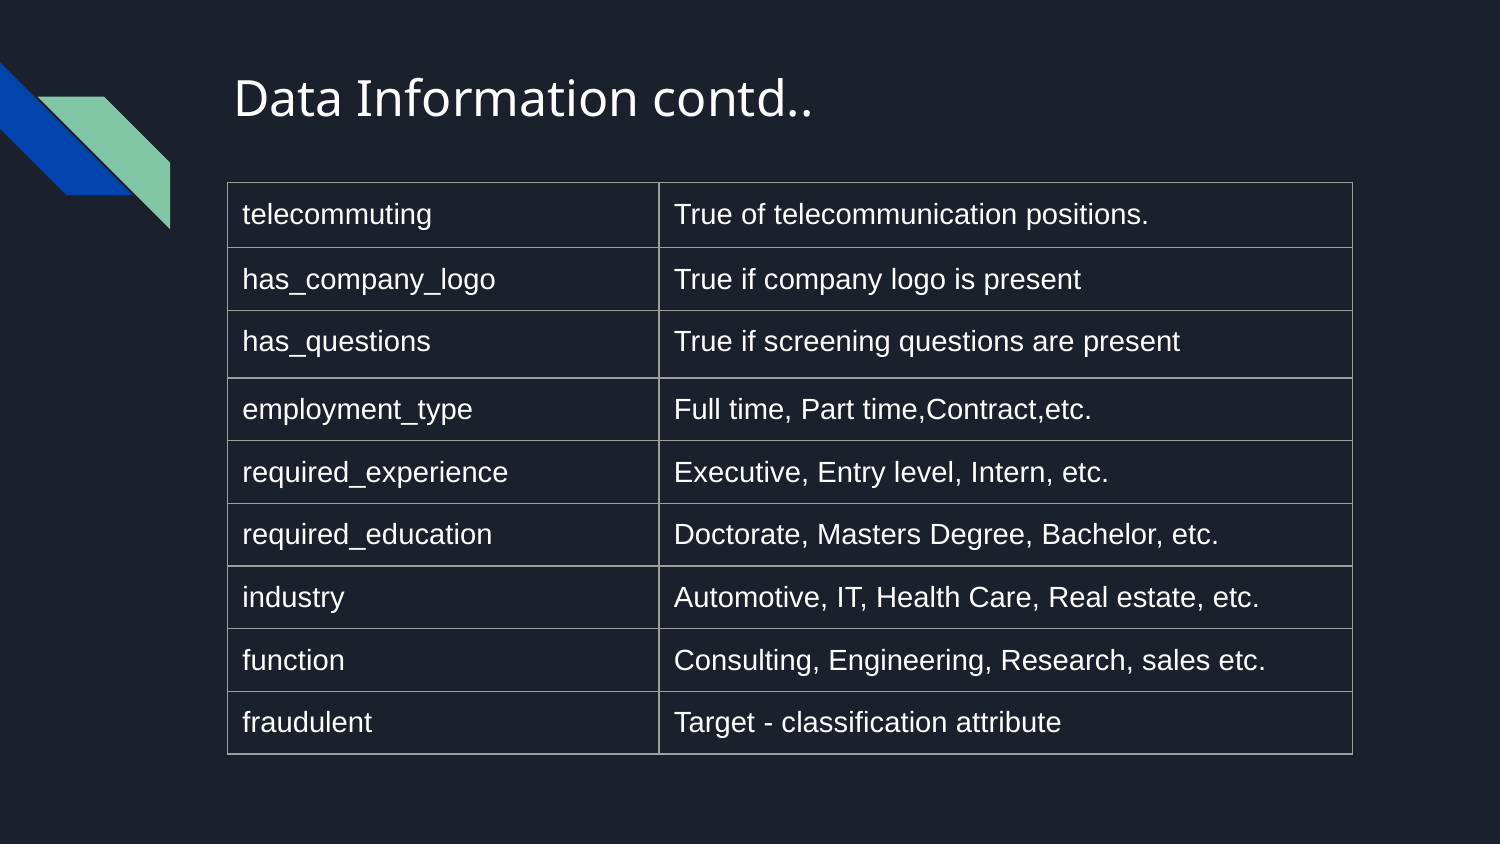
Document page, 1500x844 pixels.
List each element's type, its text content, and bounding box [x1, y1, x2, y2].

table_cell Executive, Entry level, Intern, etc. [660, 441, 1352, 503]
table_cell Full time, Part time,Contract,etc. [660, 379, 1352, 440]
table_header True of telecommunication positions. [660, 183, 1352, 247]
table_cell True if company logo is present [660, 248, 1352, 310]
table_cell fraudulent [228, 692, 658, 753]
table_cell Automotive, IT, Health Care, Real estate, etc. [660, 567, 1352, 628]
table_cell Consulting, Engineering, Research, sales etc. [660, 629, 1352, 691]
table_cell employment_type [228, 379, 658, 440]
table_cell True if screening questions are present [660, 311, 1352, 377]
table_cell function [228, 629, 658, 691]
title Data Information contd.. [218, 51, 1362, 153]
table_cell required_experience [228, 441, 658, 503]
table_cell Doctorate, Masters Degree, Bachelor, etc. [660, 504, 1352, 565]
table_cell Target - classification attribute [660, 692, 1352, 753]
table_header telecommuting [228, 183, 658, 247]
table_cell has_questions [228, 311, 658, 377]
table_cell has_company_logo [228, 248, 658, 310]
table_cell industry [228, 567, 658, 628]
table_cell required_education [228, 504, 658, 565]
